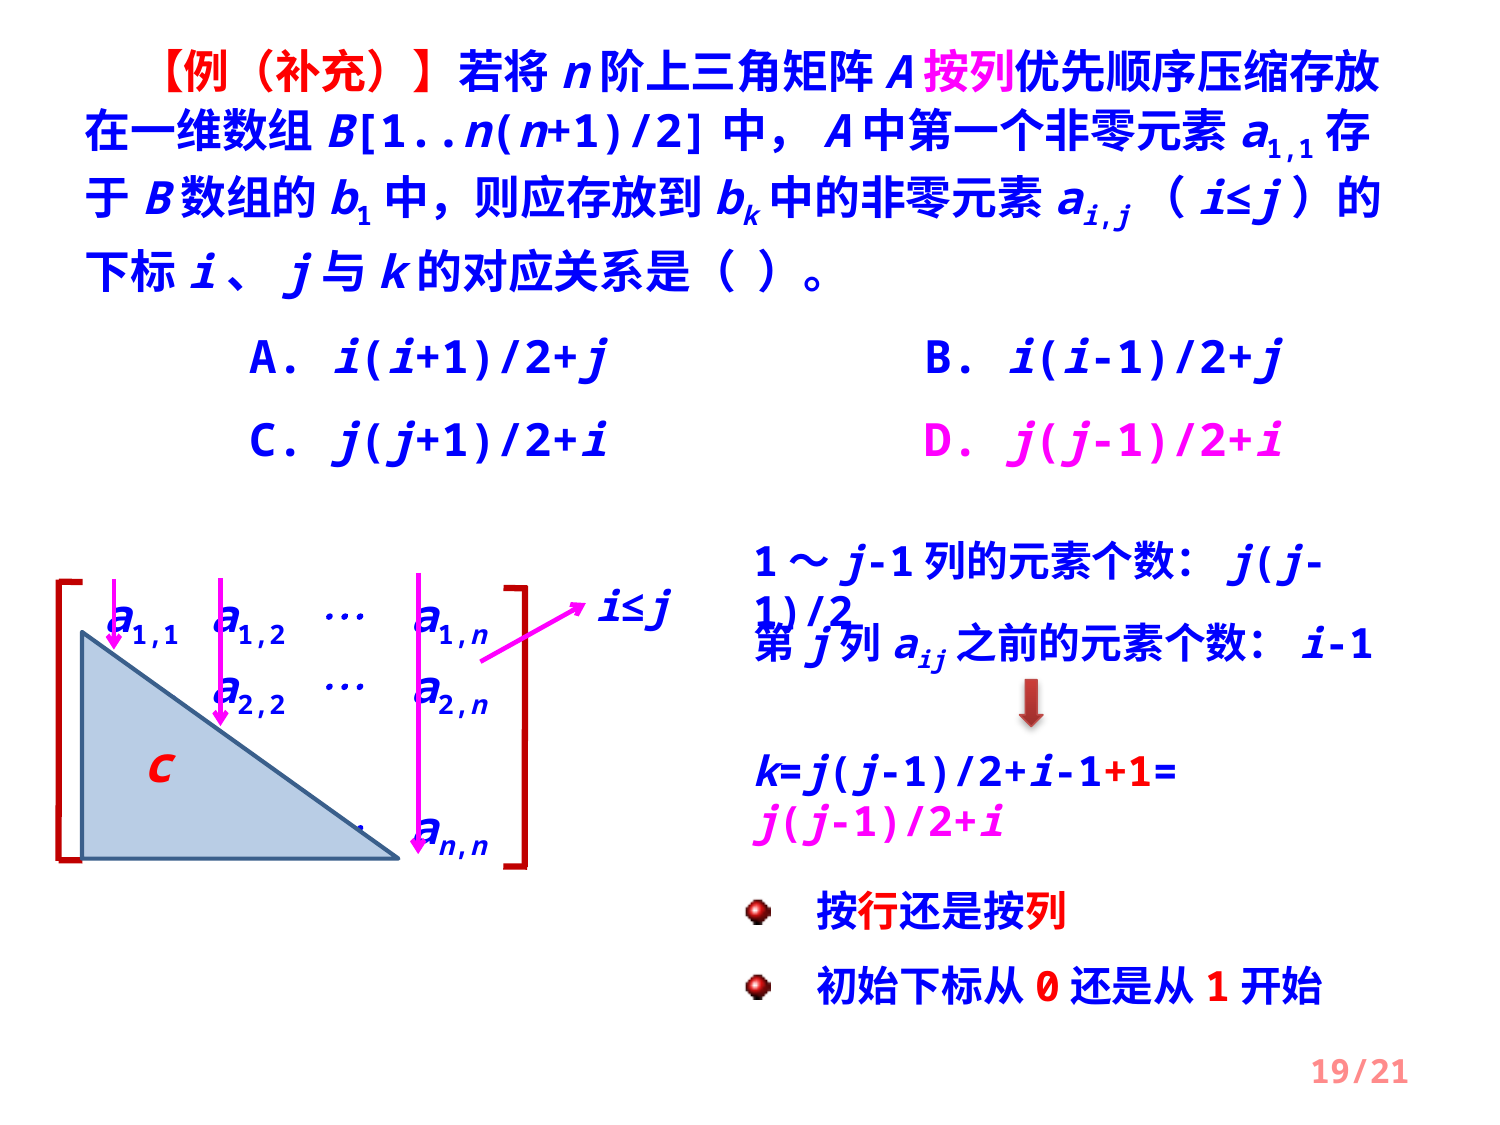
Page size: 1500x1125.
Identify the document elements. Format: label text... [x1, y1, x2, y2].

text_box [738, 527, 1407, 675]
text_box 按行还是按列 初始下标从0还是从1开始 [726, 852, 1371, 1018]
picture [741, 895, 771, 925]
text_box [738, 679, 1454, 804]
picture [741, 970, 771, 1000]
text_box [58, 572, 704, 868]
text_box 【例（补充）】若将n阶上三角矩阵A按列优先顺序压缩存放在一维数组B[1..n(n+1)/2]中，A中第一个非零元素a1,1存于B数组的b1中，则应存放到bk中的非零元素ai,j（i≤j）的下标i、j与k的对应关系是（ ）。 [70, 23, 1430, 305]
slide_number 19/21 [1074, 1042, 1425, 1103]
text_box A. i(i+1)/2+j B. i(i-1)/2+j C. j(j+1)/2+i D. j(j-1)/2+i [234, 292, 1360, 473]
